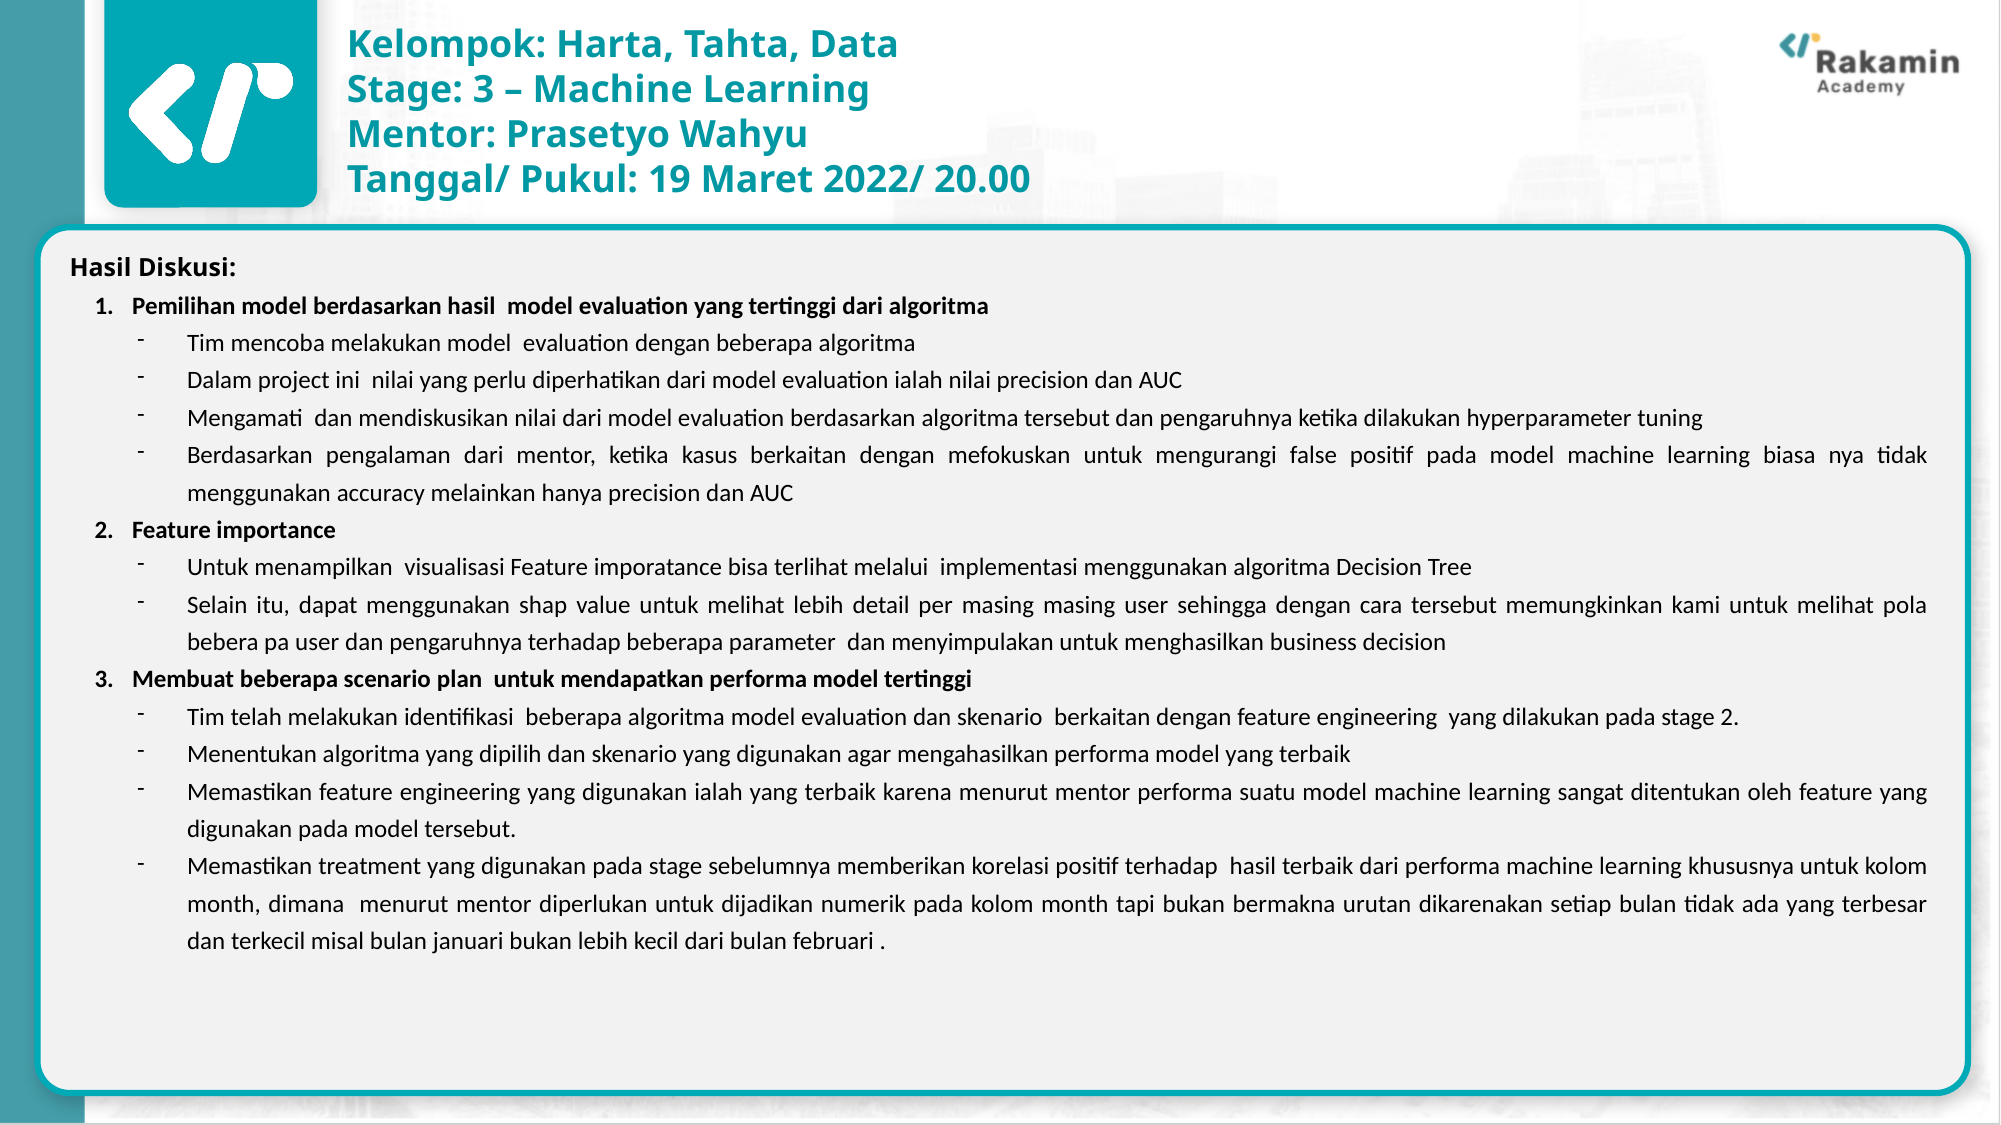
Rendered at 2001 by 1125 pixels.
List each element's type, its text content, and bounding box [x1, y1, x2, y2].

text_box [96, 0, 325, 208]
picture [0, 0, 2001, 1125]
text_box Kelompok: Harta, Tahta, Data Stage: 3 – Machine Learning Mentor: Prasetyo Wahyu Tanggal/ Pukul: 19 Maret 2022/ 20.00 [331, 12, 1963, 215]
text_box [37, 227, 1968, 1094]
text_box Hasil Diskusi: Pemilihan model berdasarkan hasil model evaluation yang tertinggi dari algoritma Tim mencoba melakukan model evaluation dengan beberapa algoritma Dalam project ini nilai yang perlu diperhatikan dari model evaluation ialah nilai precision dan AUC Mengamati dan mendiskusikan nilai dari model evaluation berdasarkan algoritma tersebut dan pengaruhnya ketika dilakukan hyperparameter tuning Berdasarkan pengalaman dari mentor, ketika kasus berkaitan dengan mefokuskan untuk mengurangi false positif pada model machine learning biasa nya tidak menggunakan accuracy melainkan hanya precision dan AUC Feature importance Untuk menampilkan visualisasi Feature imporatance bisa terlihat melalui implementasi menggunakan algoritma Decision Tree Selain itu, dapat menggunakan shap value untuk melihat lebih detail per masing masing user sehingga dengan cara tersebut memungkinkan kami untuk melihat pola bebera pa user dan pengaruhnya terhadap beberapa parameter dan menyimpulakan untuk menghasilkan business decision Membuat beberapa scenario plan untuk mendapatkan performa model tertinggi Tim telah melakukan identifikasi beberapa algoritma model evaluation dan skenario berkaitan dengan feature engineering yang dilakukan pada stage 2. Menentukan algoritma yang dipilih dan skenario yang digunakan agar mengahasilkan performa model yang terbaik Memastikan feature engineering yang digunakan ialah yang terbaik karena menurut mentor performa suatu model machine learning sangat ditentukan oleh feature yang digunakan pada model tersebut. Memastikan treatment yang digunakan pada stage sebelumnya memberikan korelasi positif terhadap hasil terbaik dari performa machine learning khususnya untuk kolom month, dimana menurut mentor diperlukan untuk dijadikan numerik pada kolom month tapi bukan bermakna urutan dikarenakan setiap bulan tidak ada yang terbesar dan terkecil misal bulan januari bukan lebih kecil dari bulan februari . [54, 239, 1947, 1070]
